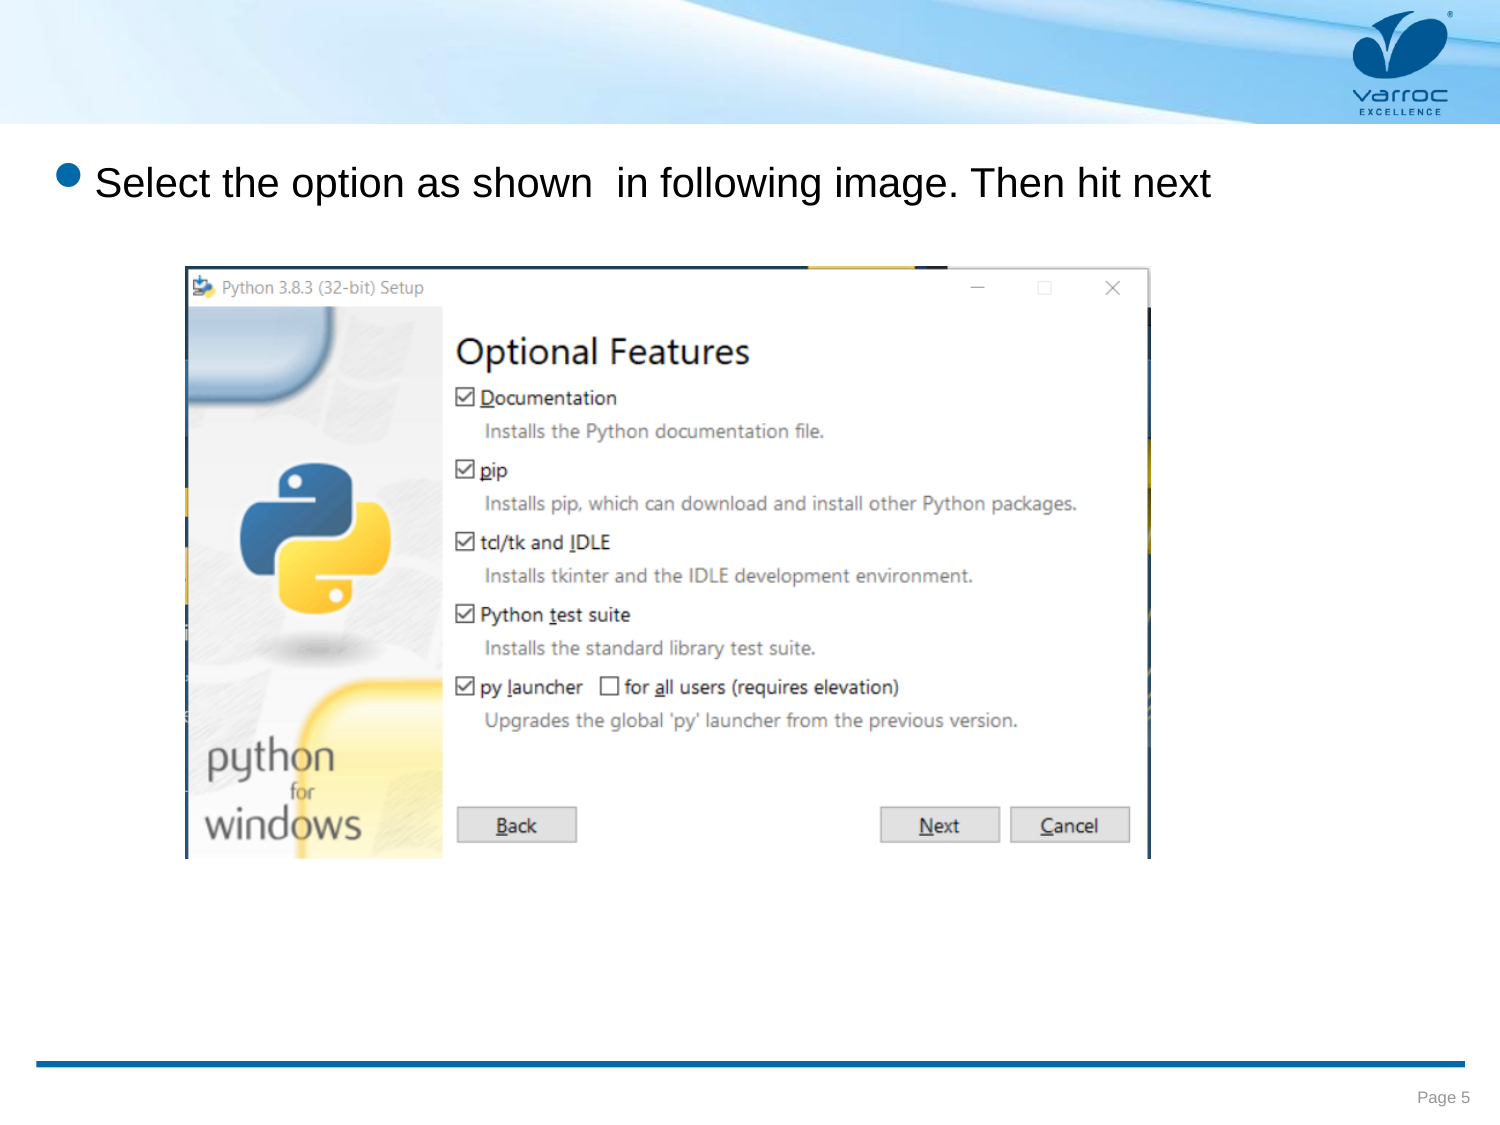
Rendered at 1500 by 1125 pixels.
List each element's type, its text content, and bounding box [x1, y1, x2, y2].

list Select the option as shown in following image. Then hit next [52, 155, 1448, 1050]
slide_number Page 5 [1377, 1079, 1486, 1125]
picture [185, 265, 1152, 859]
picture [0, 0, 1500, 126]
